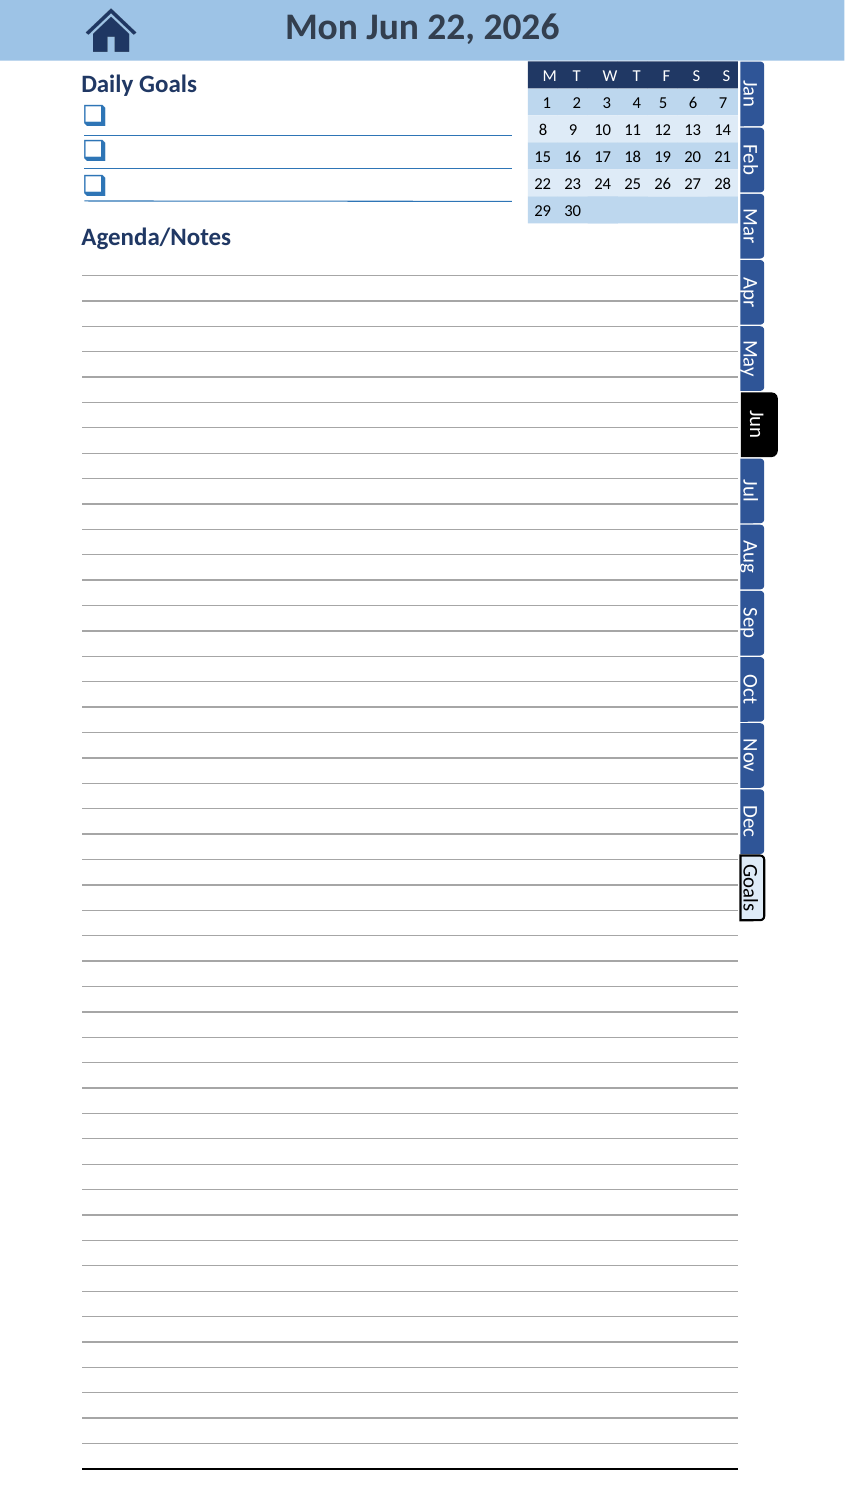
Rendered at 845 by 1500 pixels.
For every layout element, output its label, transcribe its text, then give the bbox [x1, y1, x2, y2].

list Mon Jun 22, 2026 [190, 0, 655, 61]
picture [82, 1, 140, 59]
